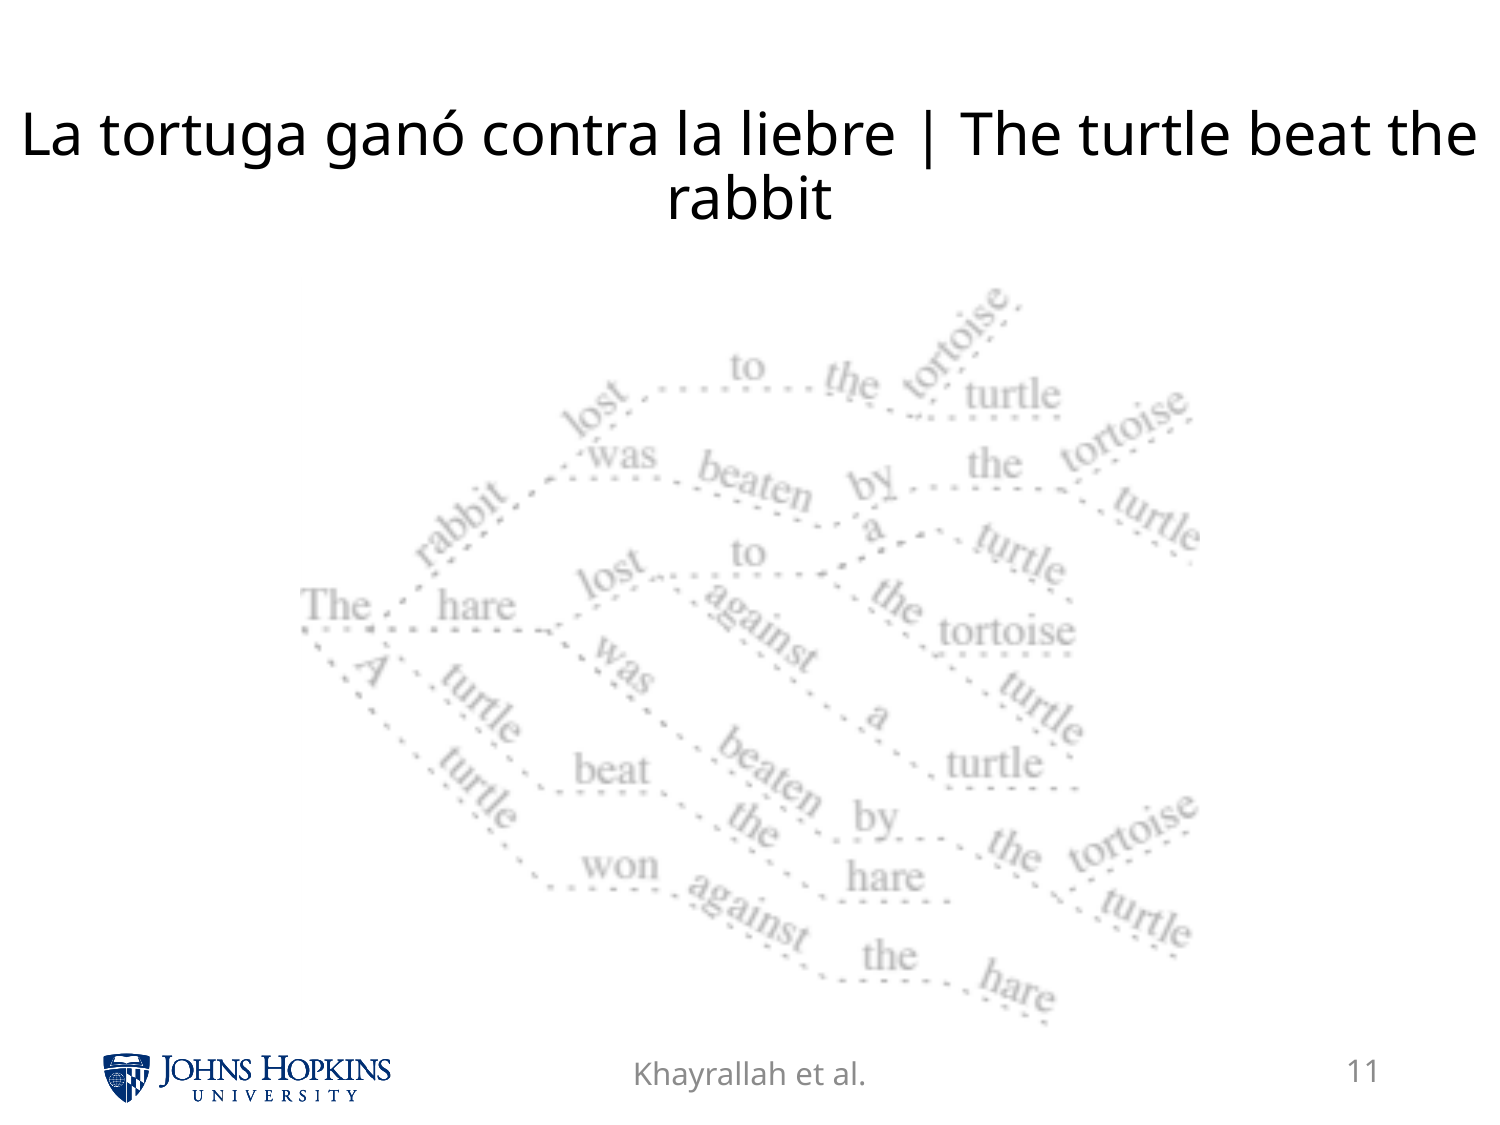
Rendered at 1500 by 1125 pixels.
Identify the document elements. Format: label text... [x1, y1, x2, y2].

slide_number 11 [1059, 1042, 1397, 1103]
picture [299, 277, 1200, 1028]
footer Khayrallah et al. [496, 1042, 1004, 1103]
title La tortuga ganó contra la liebre | The turtle beat the rabbit [0, 59, 1500, 278]
